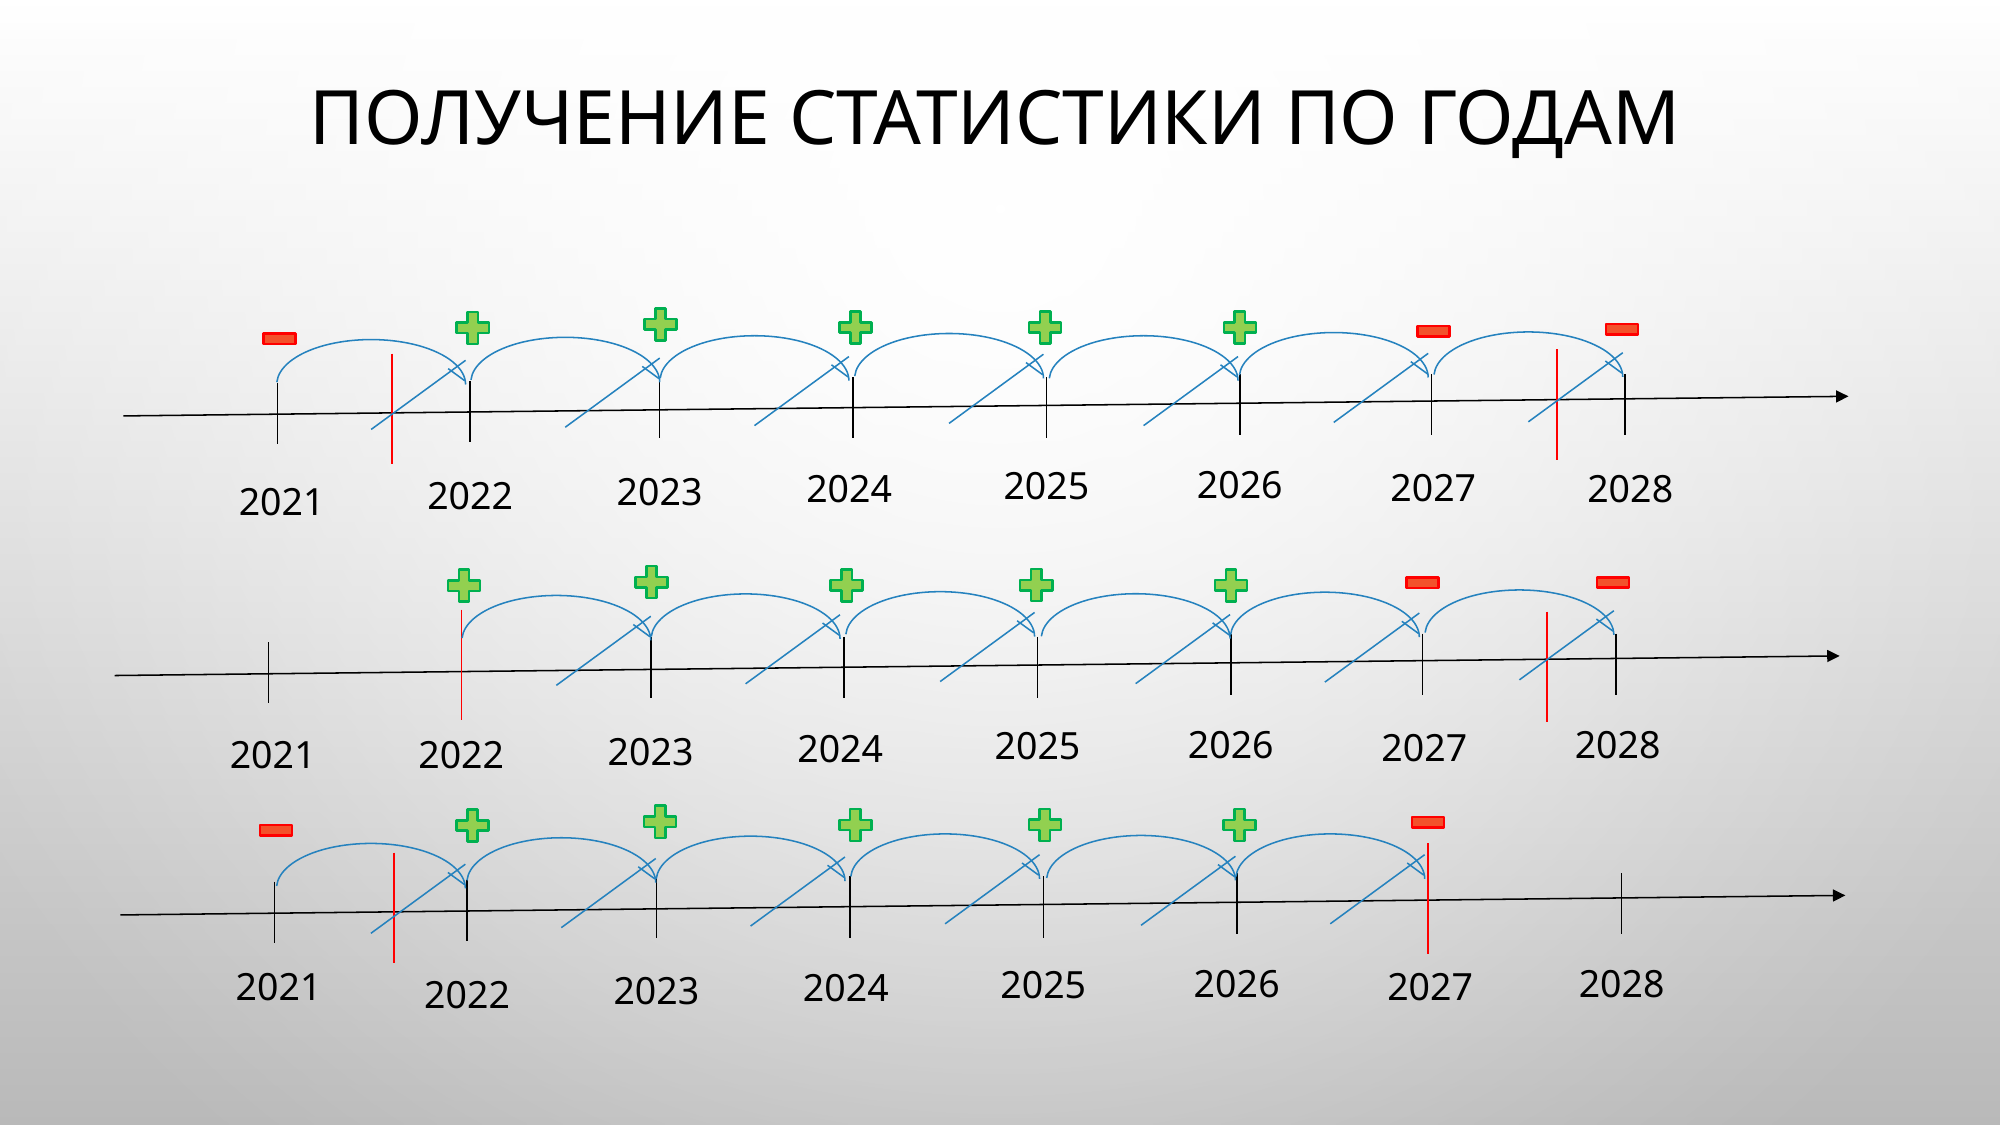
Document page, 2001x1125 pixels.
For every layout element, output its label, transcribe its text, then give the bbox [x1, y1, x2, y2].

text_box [447, 368, 465, 381]
text_box 2022 [403, 723, 519, 784]
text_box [1235, 655, 1418, 676]
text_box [1562, 396, 1620, 417]
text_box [857, 396, 1042, 417]
text_box [1411, 816, 1445, 829]
text_box 2026 [1173, 713, 1289, 774]
text_box [846, 590, 1027, 637]
text_box [1434, 331, 1615, 377]
text_box [259, 824, 293, 837]
text_box 2027 [1366, 716, 1483, 776]
text_box [1605, 323, 1639, 336]
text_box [660, 895, 845, 916]
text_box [1625, 895, 1846, 916]
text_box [474, 396, 655, 417]
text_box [1427, 655, 1542, 676]
text_box [634, 565, 669, 599]
text_box [664, 334, 841, 381]
text_box 2025 [985, 953, 1102, 1014]
text_box [829, 568, 864, 603]
text_box 2024 [788, 956, 904, 1017]
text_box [1245, 396, 1427, 417]
text_box [275, 842, 457, 889]
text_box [655, 655, 840, 676]
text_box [1628, 396, 1849, 417]
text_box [1217, 864, 1235, 877]
text_box [1214, 568, 1248, 603]
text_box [827, 865, 845, 878]
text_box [831, 364, 849, 378]
text_box 2021 [220, 955, 337, 1016]
picture [0, 0, 2000, 1125]
text_box [1045, 834, 1227, 881]
text_box [854, 332, 1035, 379]
text_box [1028, 808, 1062, 842]
text_box [1240, 833, 1417, 879]
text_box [642, 366, 660, 379]
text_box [447, 872, 465, 885]
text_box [1021, 862, 1039, 876]
text_box 2024 [782, 717, 898, 777]
text_box 2023 [598, 959, 715, 1020]
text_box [663, 396, 848, 417]
text_box [655, 593, 832, 639]
title ПОЛУЧЕНИЕ СТАТИСТИКИ ПО ГОДАМ [145, 54, 1846, 186]
text_box [455, 808, 490, 843]
text_box [276, 338, 457, 385]
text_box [1016, 620, 1034, 634]
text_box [1596, 618, 1614, 632]
text_box [838, 808, 873, 842]
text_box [1435, 396, 1553, 417]
text_box 2027 [1372, 955, 1488, 1016]
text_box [638, 866, 656, 880]
text_box 2022 [409, 963, 525, 1024]
text_box 2022 [412, 464, 528, 524]
text_box [1596, 576, 1630, 589]
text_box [633, 624, 651, 637]
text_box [1041, 655, 1226, 676]
text_box [1234, 591, 1411, 638]
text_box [1025, 362, 1043, 375]
text_box [660, 835, 837, 882]
text_box 2028 [1560, 714, 1676, 774]
text_box [1425, 589, 1606, 635]
text_box [469, 836, 648, 883]
text_box [643, 804, 677, 839]
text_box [1620, 655, 1840, 676]
text_box 2024 [791, 457, 907, 518]
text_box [848, 655, 1033, 676]
text_box 2021 [215, 723, 331, 784]
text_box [467, 655, 646, 676]
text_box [471, 895, 652, 916]
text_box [272, 655, 455, 676]
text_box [279, 895, 389, 916]
text_box 2027 [1375, 456, 1492, 517]
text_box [1047, 895, 1233, 916]
text_box [1040, 592, 1222, 639]
text_box 2023 [592, 720, 709, 781]
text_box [822, 622, 840, 636]
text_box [1401, 621, 1419, 634]
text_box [1242, 895, 1422, 916]
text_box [1050, 396, 1236, 417]
text_box [1405, 576, 1440, 589]
text_box 2023 [601, 460, 718, 521]
text_box [1223, 310, 1257, 345]
text_box 2025 [988, 454, 1105, 515]
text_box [1406, 862, 1425, 876]
text_box [851, 833, 1031, 879]
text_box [1605, 360, 1623, 374]
text_box [447, 568, 481, 603]
text_box [1416, 325, 1451, 338]
text_box [1049, 334, 1230, 381]
text_box [465, 594, 643, 641]
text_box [1212, 622, 1230, 636]
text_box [114, 655, 264, 676]
text_box [643, 307, 678, 342]
text_box 2028 [1572, 457, 1689, 518]
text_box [120, 895, 270, 916]
text_box [1019, 568, 1054, 602]
text_box 2021 [223, 470, 340, 530]
text_box 2026 [1182, 454, 1298, 514]
text_box 2025 [979, 714, 1096, 775]
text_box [1410, 361, 1428, 374]
text_box 2028 [1563, 952, 1680, 1012]
text_box [262, 332, 297, 345]
text_box [455, 311, 490, 345]
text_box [282, 396, 387, 417]
text_box [838, 310, 873, 345]
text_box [1551, 655, 1611, 676]
text_box [1242, 331, 1420, 378]
text_box 2026 [1179, 953, 1295, 1013]
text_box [123, 396, 273, 417]
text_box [398, 895, 462, 916]
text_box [854, 895, 1039, 916]
text_box [471, 336, 651, 383]
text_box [396, 396, 466, 417]
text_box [1434, 895, 1617, 916]
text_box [1220, 364, 1238, 378]
text_box [1222, 808, 1257, 842]
text_box [1028, 310, 1062, 345]
